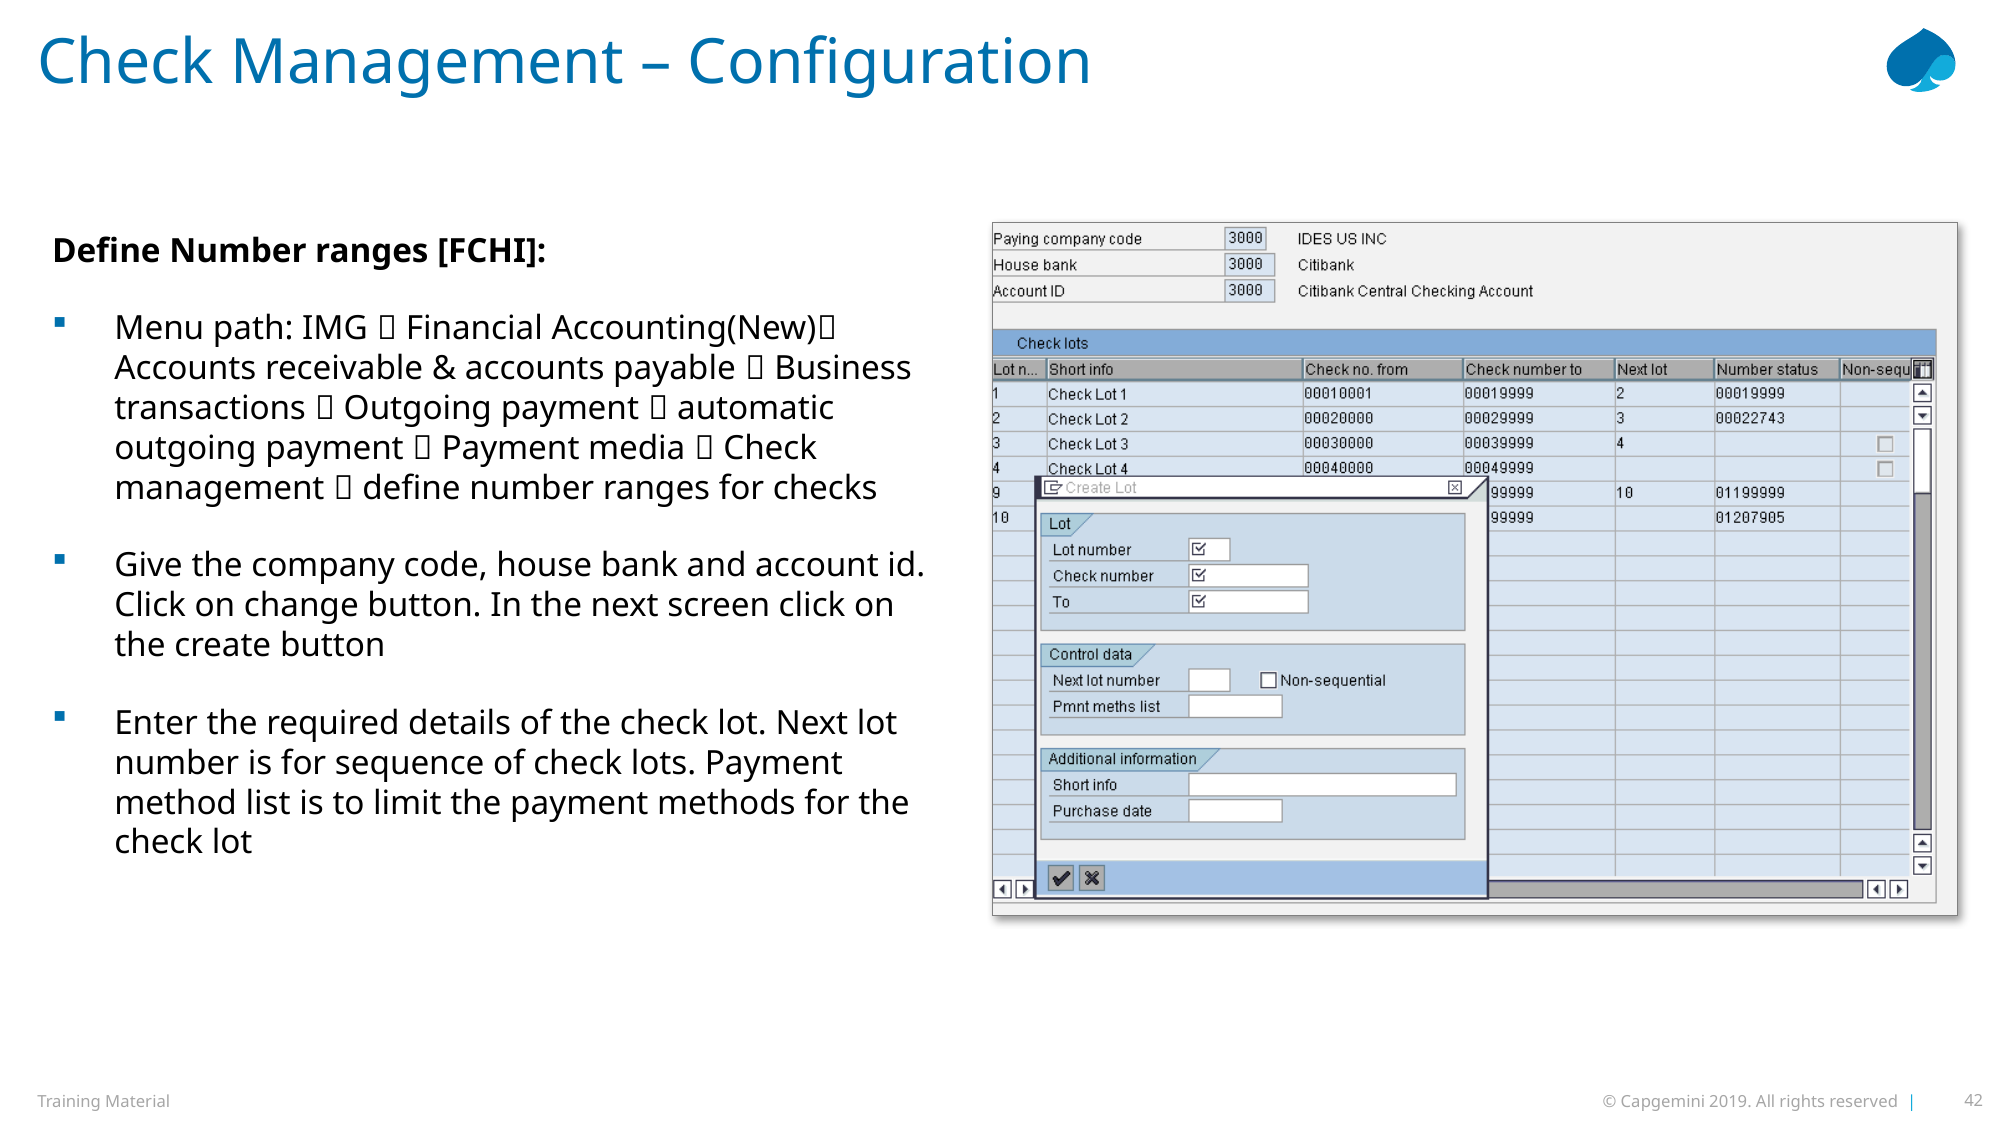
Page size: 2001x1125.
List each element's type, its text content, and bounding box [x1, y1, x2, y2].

picture [991, 222, 1958, 916]
text_box Define Number ranges [FCHI]: Menu path: IMG  Financial Accounting(New) Accounts receivable & accounts payable  Business transactions  Outgoing payment  automatic outgoing payment  Payment media  Check management  define number ranges for checks Give the company code, house bank and account id. Click on change button. In the next screen click on the create button Enter the required details of the check lot. Next lot number is for sequence of check lots. Payment method list is to limit the payment methods for the check lot [37, 221, 953, 868]
title Check Management – Configuration [37, 0, 1863, 119]
